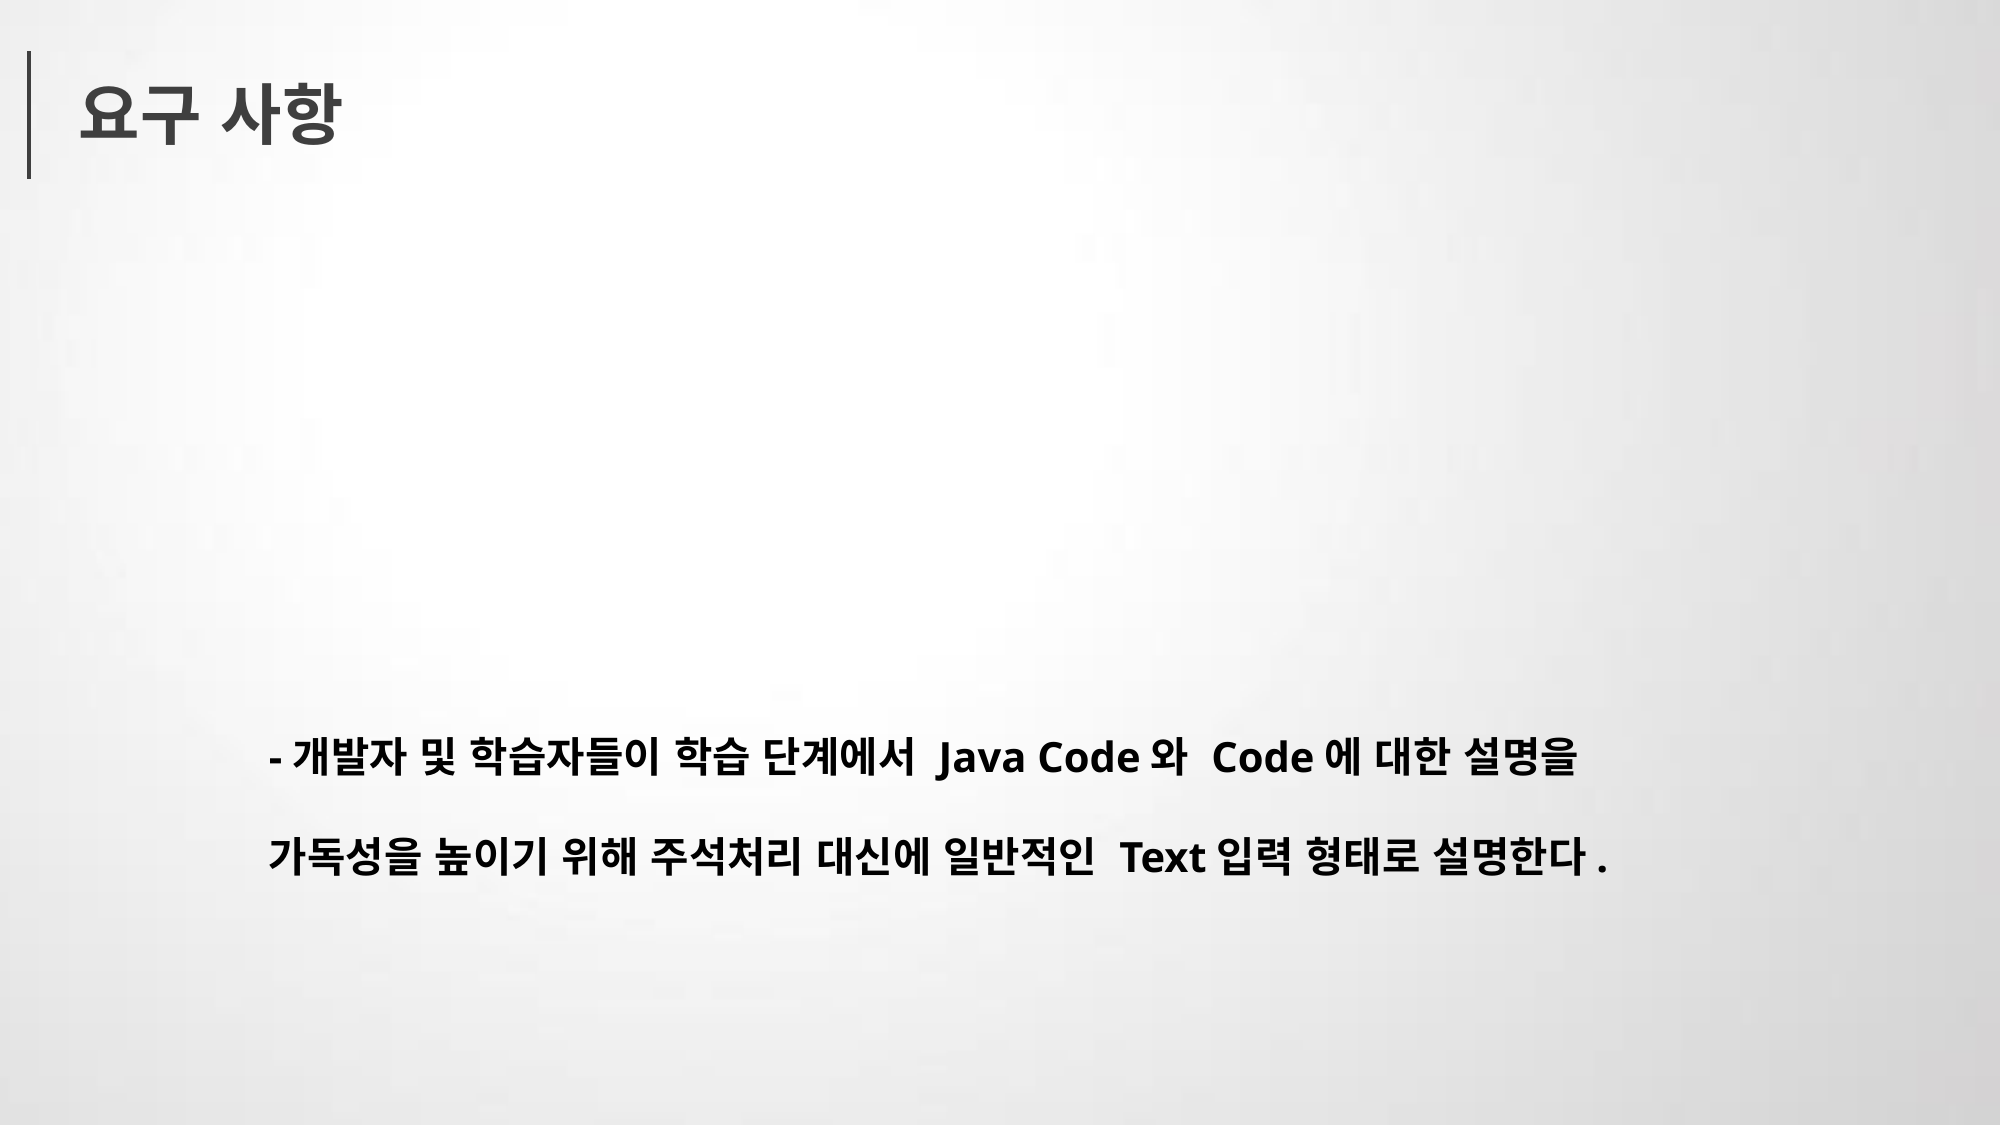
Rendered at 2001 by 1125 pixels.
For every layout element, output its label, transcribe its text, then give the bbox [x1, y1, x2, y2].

picture [0, 0, 2000, 1125]
text_box -개발자 및 학습자들이 학습 단계에서 Java Code와 Code에 대한 설명을 가독성을 높이기 위해 주석처리 대신에 일반적인 Text입력 형태로 설명한다. [254, 723, 1746, 889]
text_box 요구 사항 [64, 65, 359, 161]
